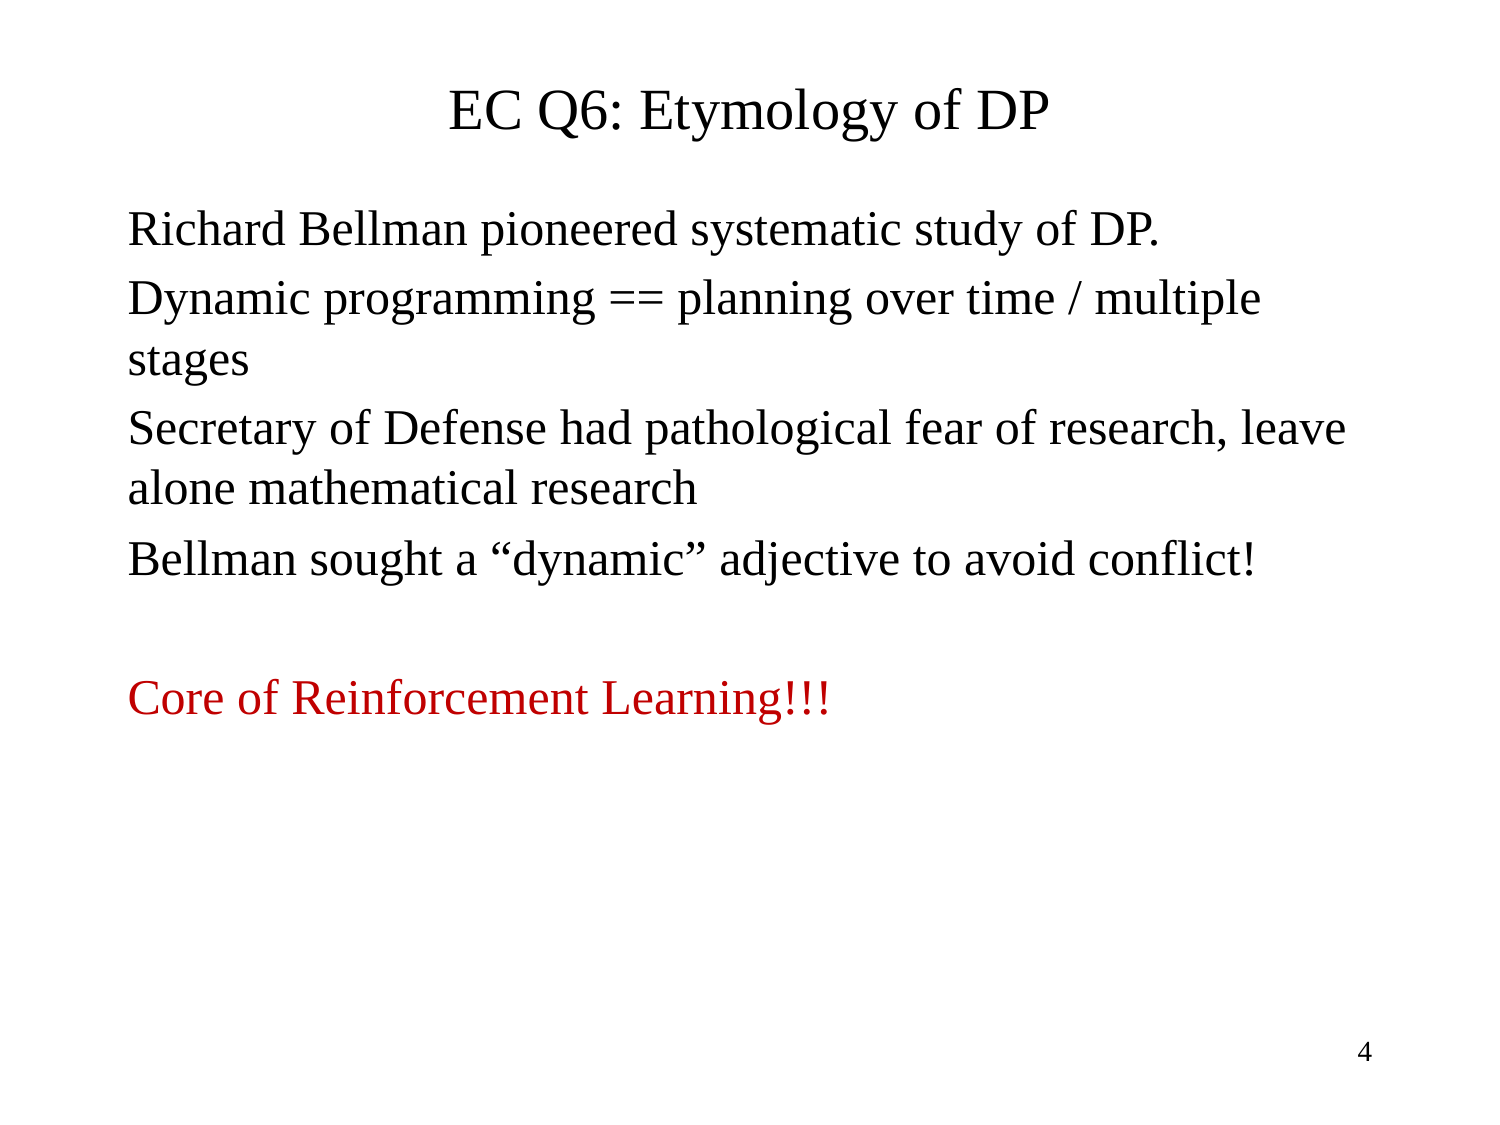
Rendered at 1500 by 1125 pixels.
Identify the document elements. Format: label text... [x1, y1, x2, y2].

slide_number 4 [1074, 1025, 1388, 1100]
list Richard Bellman pioneered systematic study of DP. Dynamic programming == planning over time / multiple stages Secretary of Defense had pathological fear of research, leave alone mathematical research Bellman sought a “dynamic” adjective to avoid conflict! Core of Reinforcement Learning!!! [112, 187, 1388, 1000]
title EC Q6: Etymology of DP [112, 62, 1388, 150]
